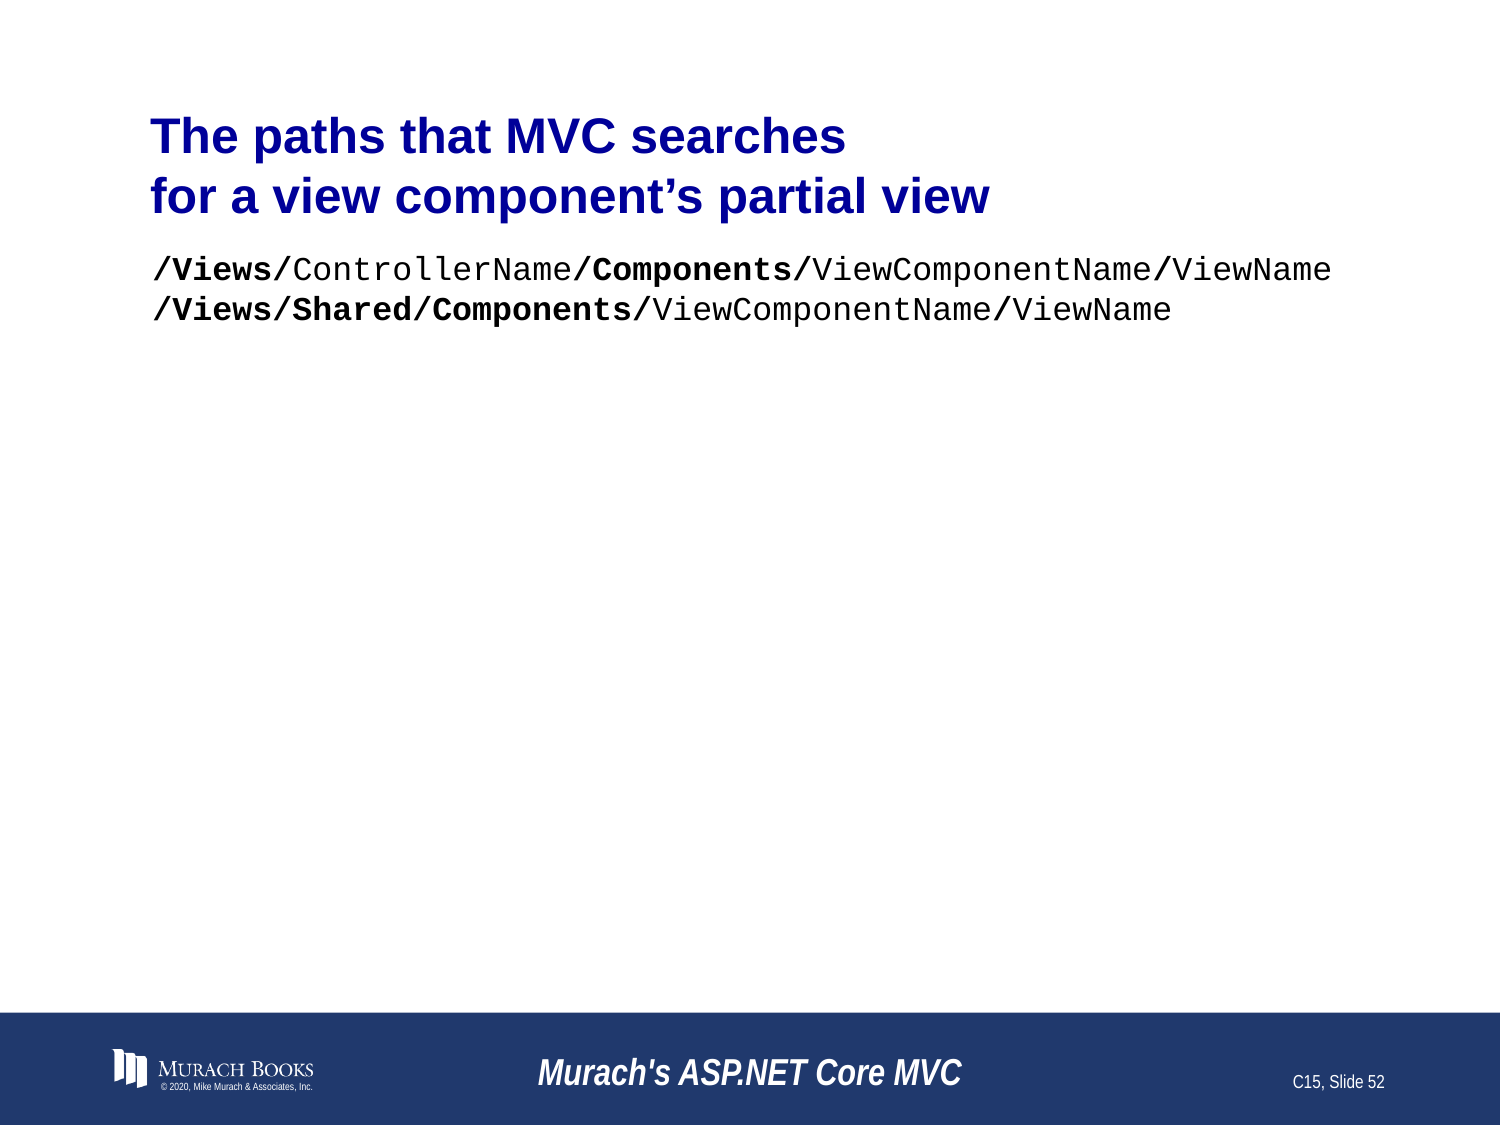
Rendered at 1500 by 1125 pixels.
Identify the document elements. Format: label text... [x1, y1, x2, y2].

title The paths that MVC searches for a view component’s partial view [150, 102, 1350, 224]
slide_number Murach's ASP.NET Core MVC [463, 1025, 1050, 1100]
list /Views/ControllerName/Components/ViewComponentName/ViewName /Views/Shared/Components/ViewComponentName/ViewName [137, 239, 1363, 978]
slide_number C15, Slide 52 [1087, 1025, 1400, 1100]
footer © 2020, Mike Murach & Associates, Inc. [12, 1025, 463, 1100]
